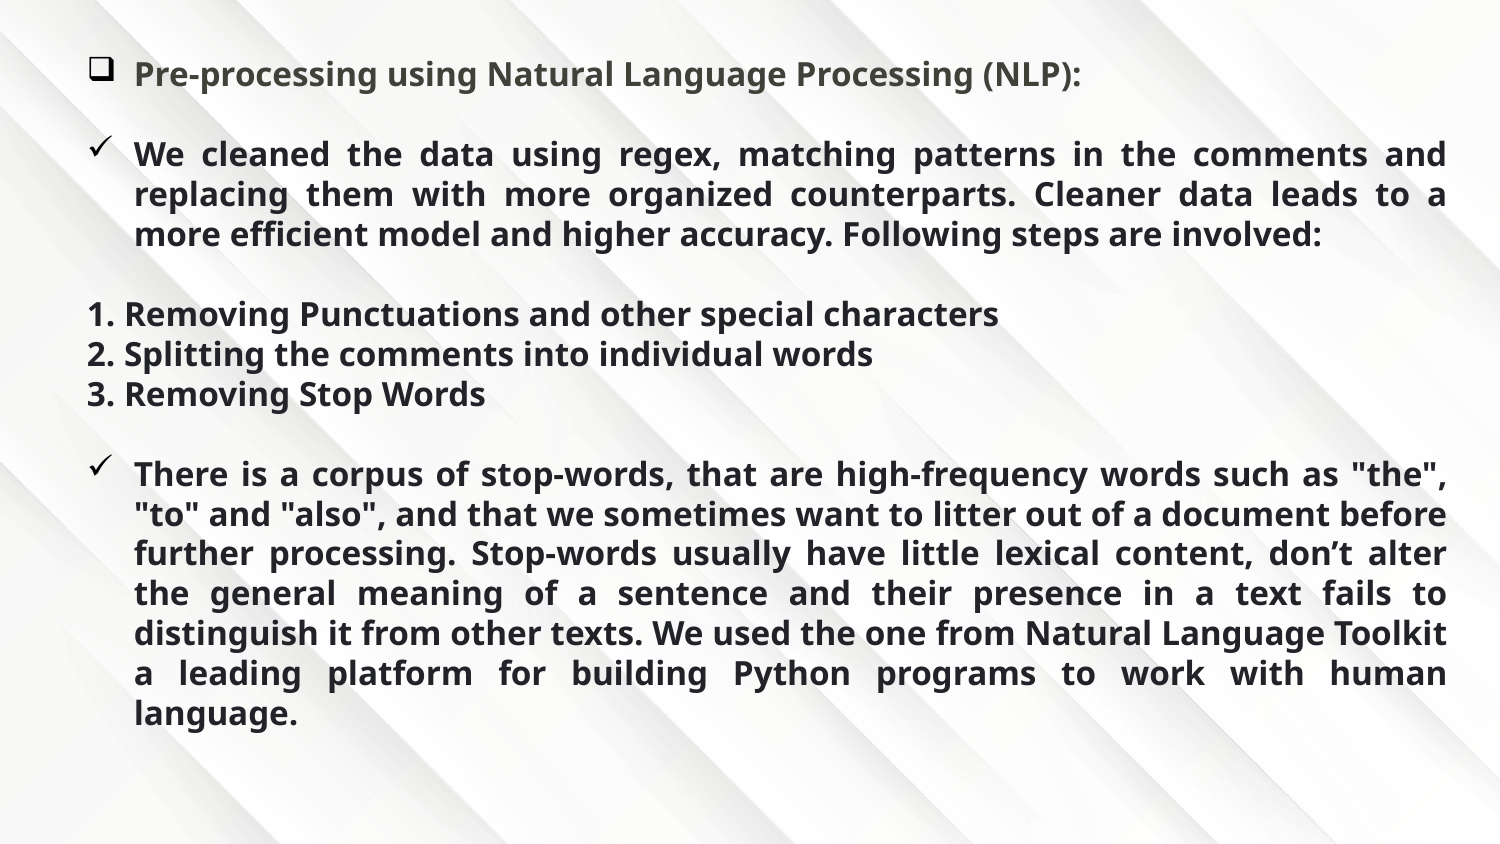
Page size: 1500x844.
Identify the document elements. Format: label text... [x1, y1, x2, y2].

picture [0, 0, 1500, 844]
text_box Pre-processing using Natural Language Processing (NLP): We cleaned the data using regex, matching patterns in the comments and replacing them with more organized counterparts. Cleaner data leads to a more efficient model and higher accuracy. Following steps are involved: 1. Removing Punctuations and other special characters 2. Splitting the comments into individual words 3. Removing Stop Words There is a corpus of stop-words, that are high-frequency words such as "the", "to" and "also", and that we sometimes want to litter out of a document before further processing. Stop-words usually have little lexical content, don’t alter the general meaning of a sentence and their presence in a text fails to distinguish it from other texts. We used the one from Natural Language Toolkit a leading platform for building Python programs to work with human language. [72, 46, 1464, 780]
